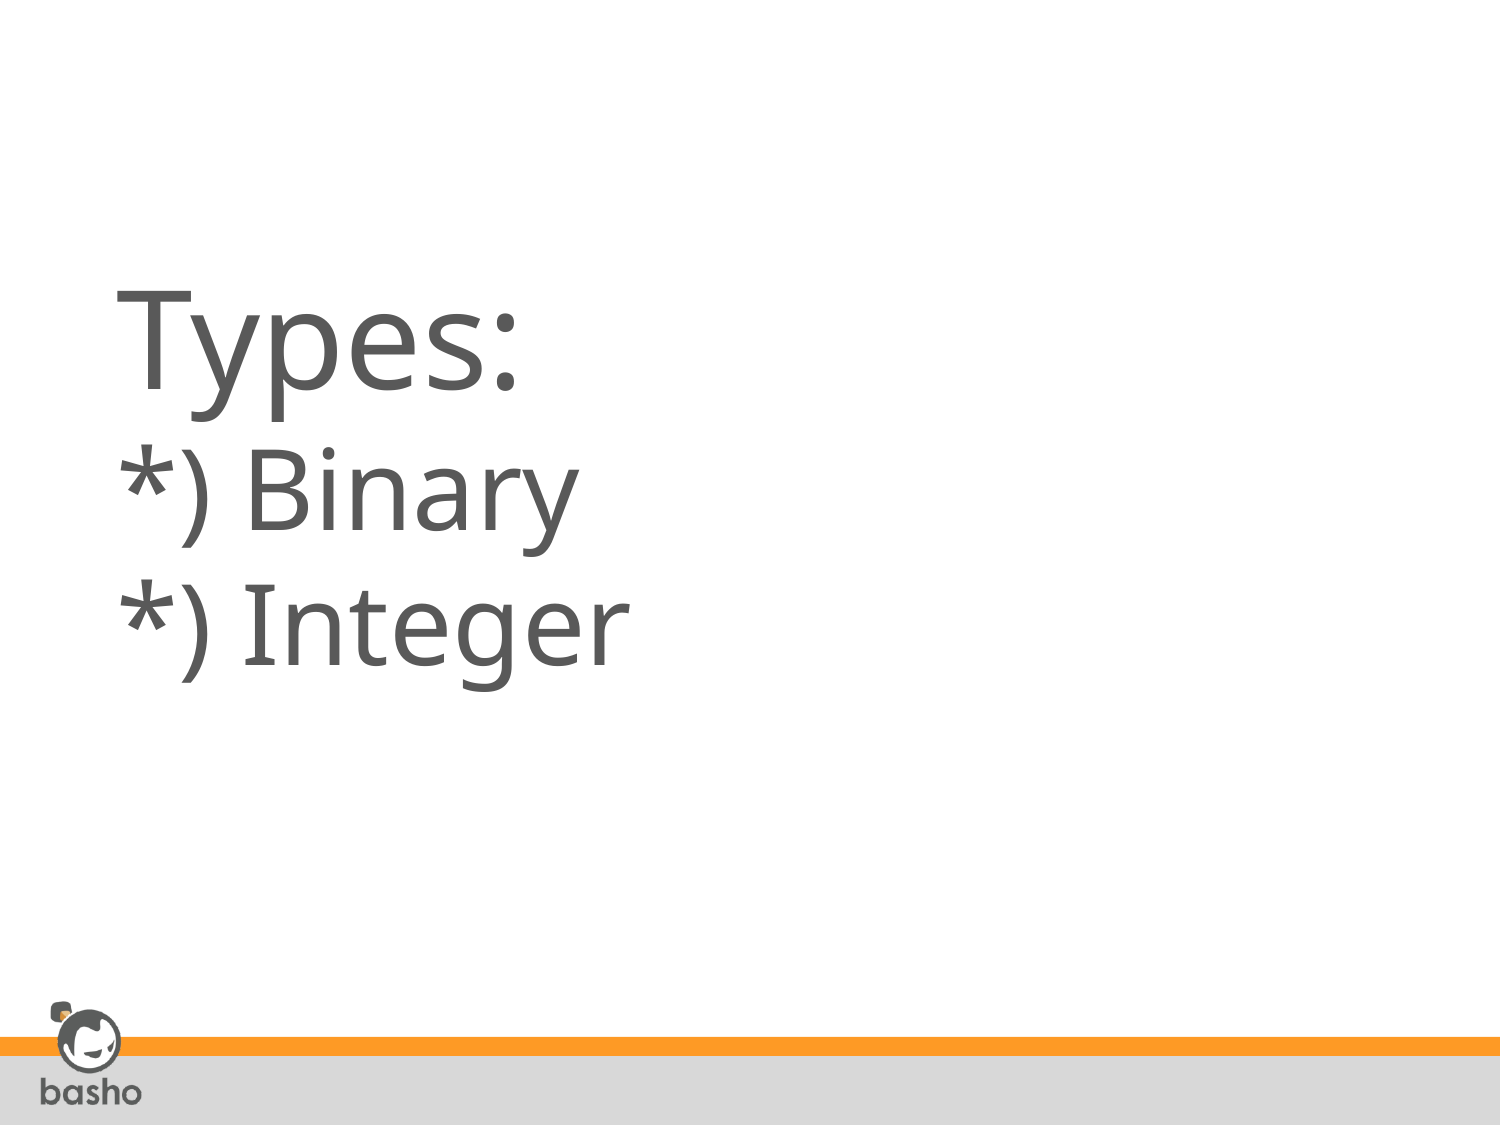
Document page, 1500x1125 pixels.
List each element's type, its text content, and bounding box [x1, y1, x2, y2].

picture [38, 1001, 144, 1115]
title Types: *) Binary *) Integer [112, 302, 1388, 638]
